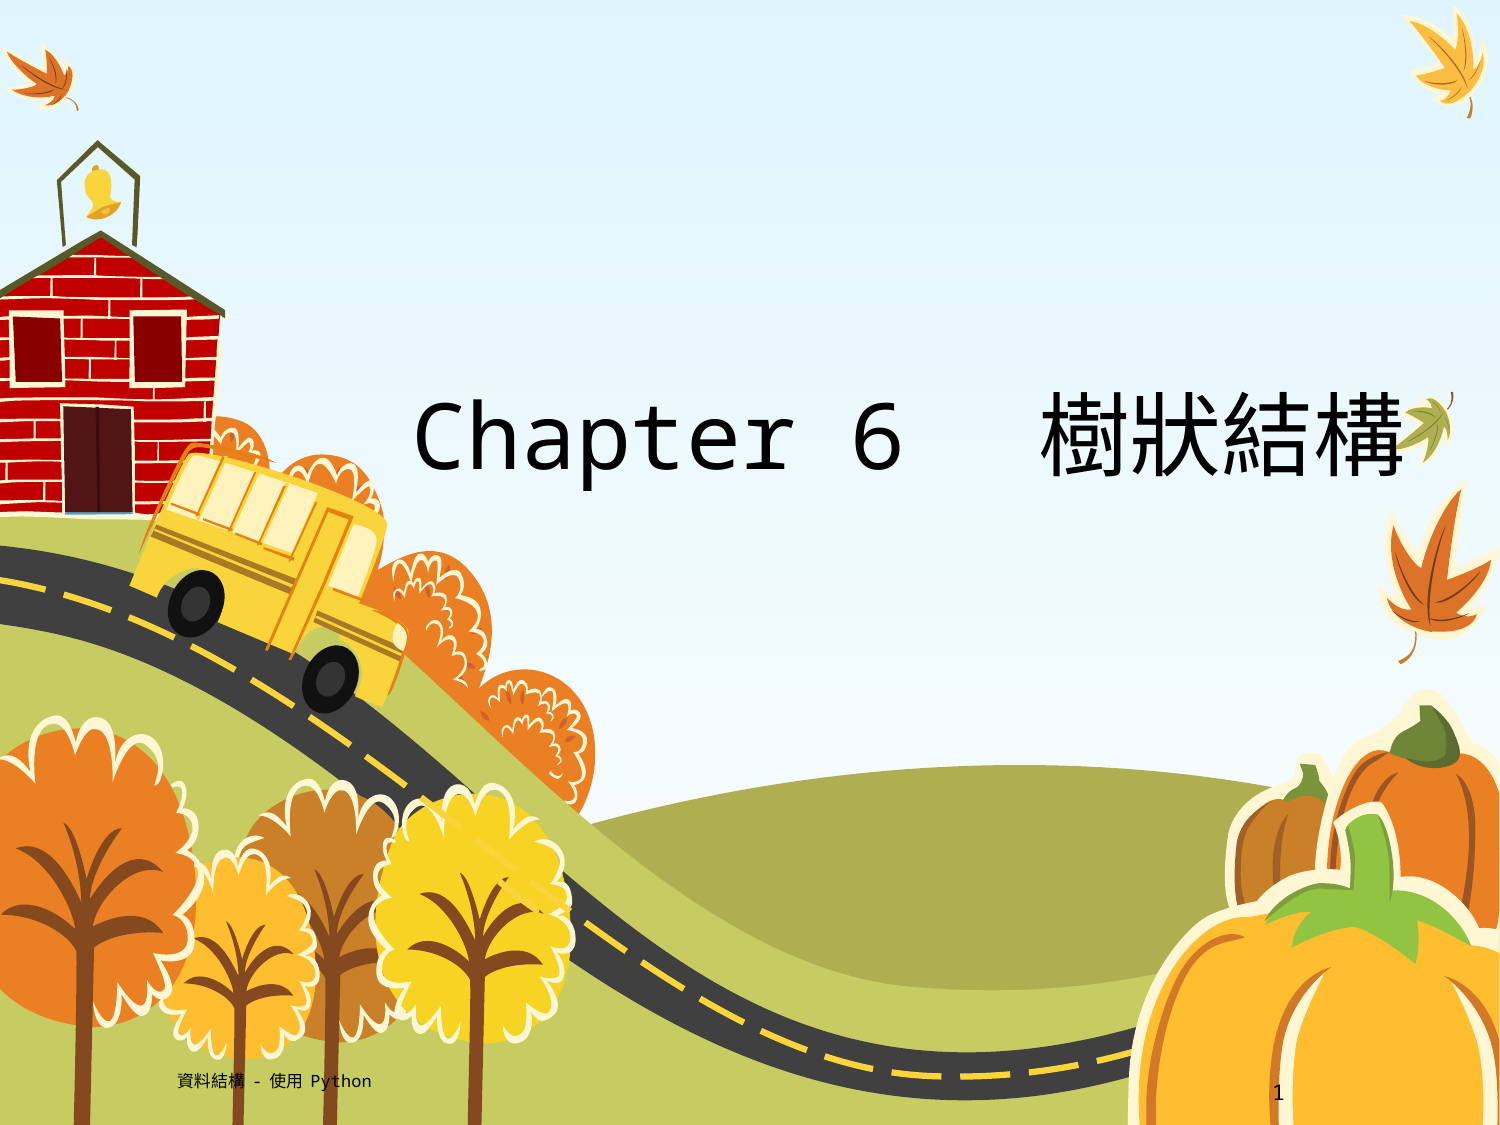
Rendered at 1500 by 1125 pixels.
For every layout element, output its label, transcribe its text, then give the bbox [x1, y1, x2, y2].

footer 資料結構-使用Python [162, 1065, 1021, 1105]
title Chapter 6 樹狀結構 [277, 125, 1430, 497]
slide_number 1 [1221, 1077, 1301, 1117]
